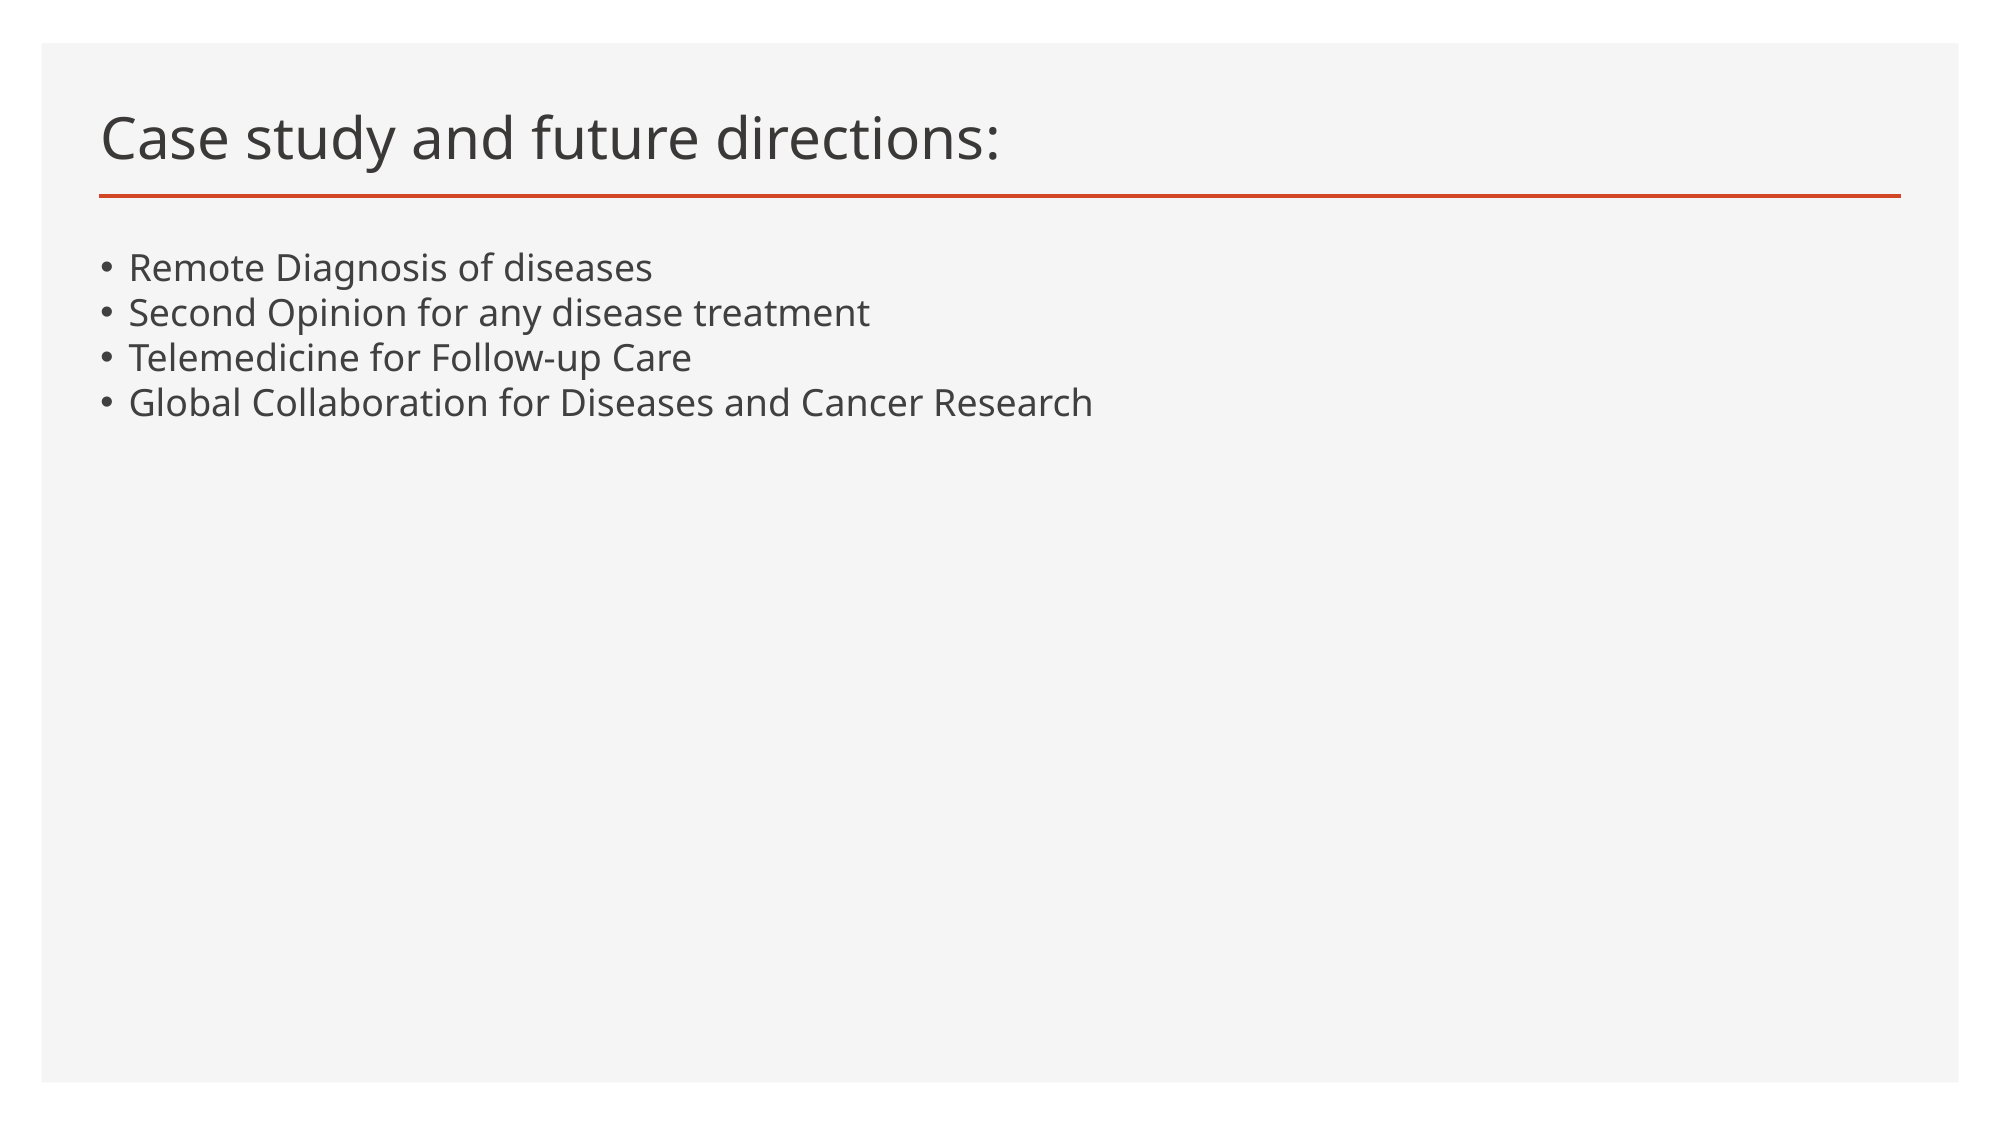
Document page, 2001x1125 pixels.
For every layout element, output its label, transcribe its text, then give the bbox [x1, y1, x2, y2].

title Case study and future directions: [85, 73, 1214, 179]
list Remote Diagnosis of diseases Second Opinion for any disease treatment Telemedicine for Follow-up Care Global Collaboration for Diseases and Cancer Research [85, 236, 1918, 889]
